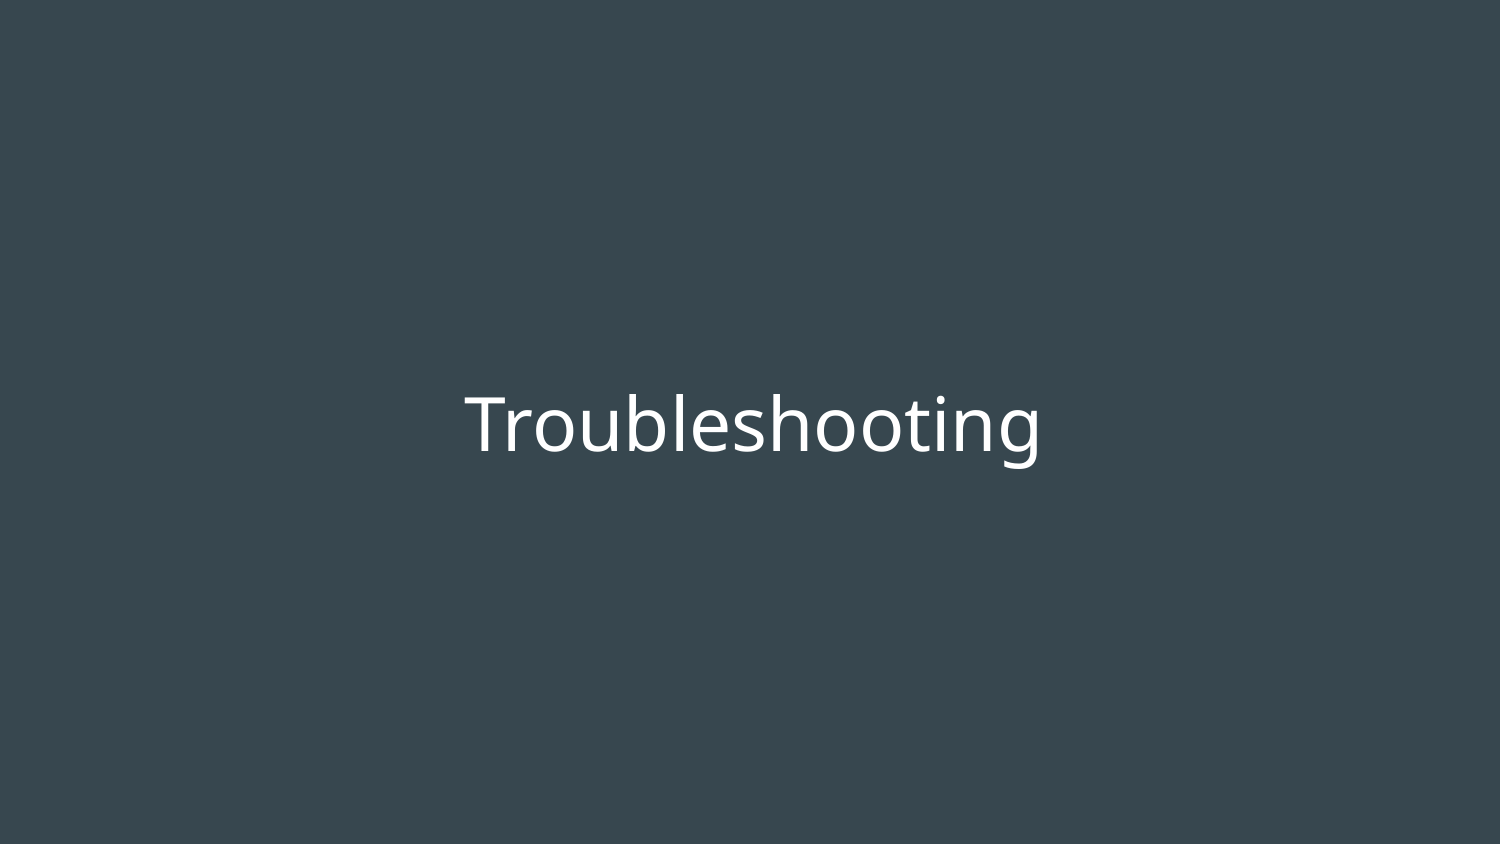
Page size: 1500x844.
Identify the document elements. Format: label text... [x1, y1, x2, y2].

title Troubleshooting [110, 351, 1399, 493]
